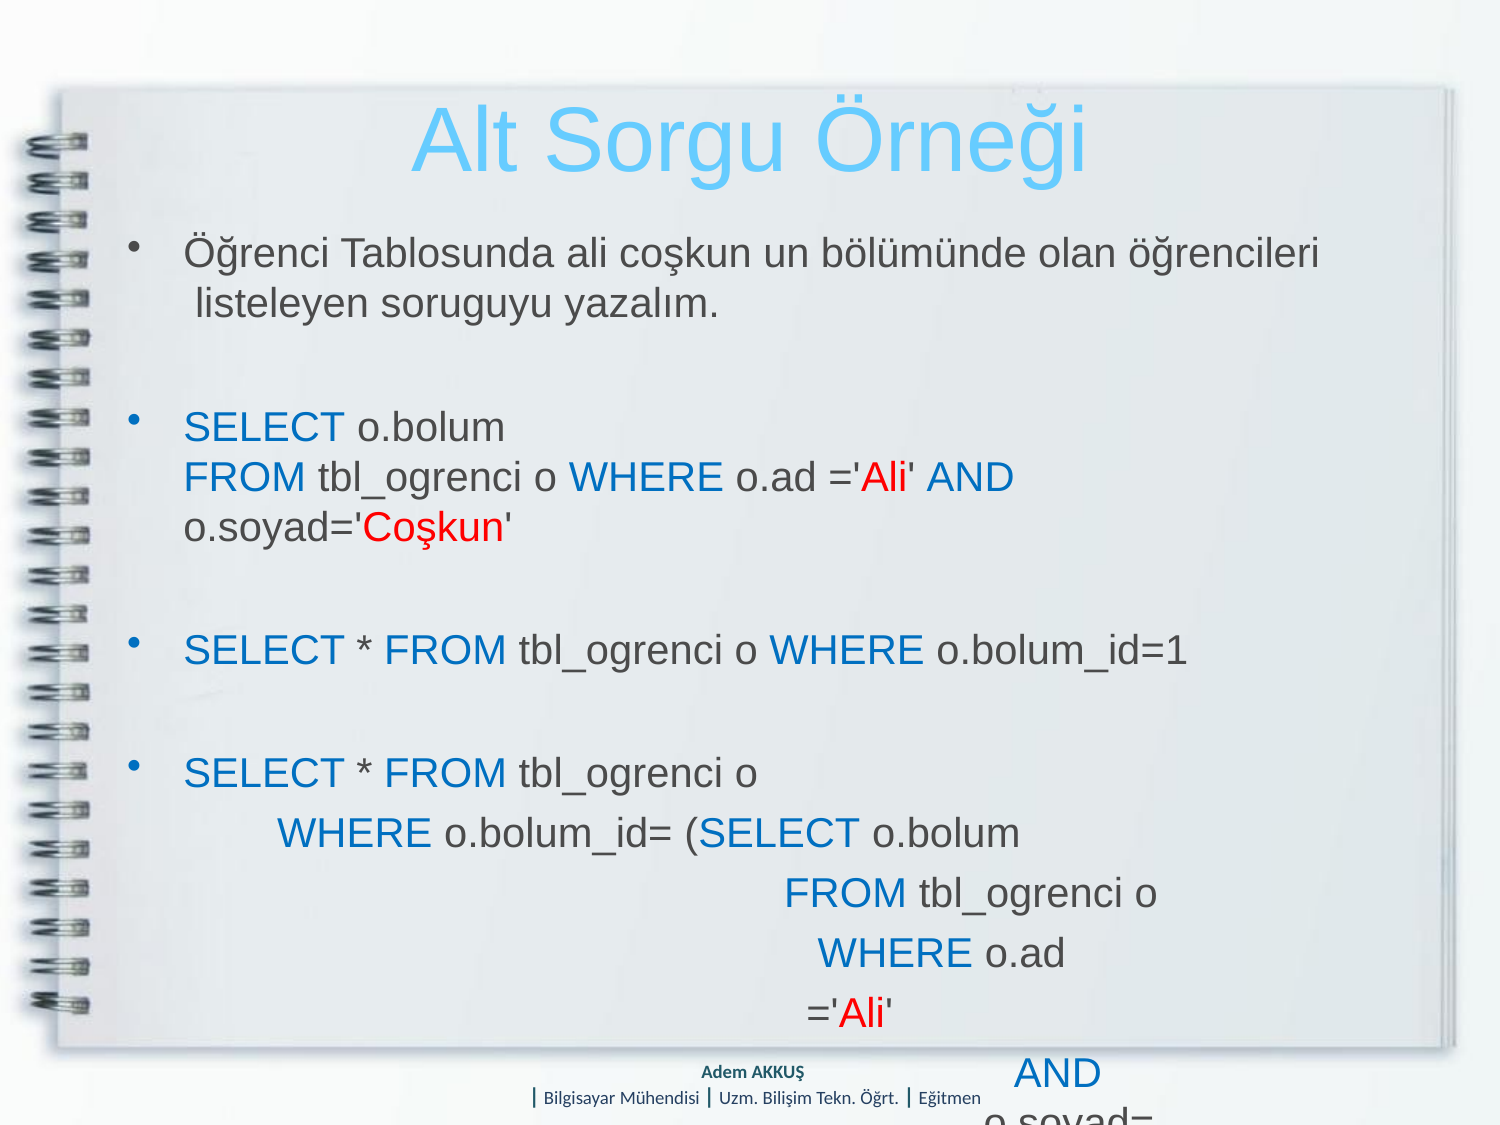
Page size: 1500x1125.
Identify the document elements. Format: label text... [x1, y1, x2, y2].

text_box Öğrenci Tablosunda ali coşkun un bölümünde olan öğrencileri listeleyen soruguyu yazalım. SELECT o.bolum FROM tbl_ogrenci o WHERE o.ad ='Ali' AND o.soyad='Coşkun' SELECT * FROM tbl_ogrenci o WHERE o.bolum_id=1 SELECT * FROM tbl_ogrenci o WHERE o.bolum_id= (SELECT o.bolum FROM tbl_ogrenci o WHERE o.ad ='Ali' AND o.soyad='Coşkun' ) [125, 224, 1409, 1125]
title Alt Sorgu Örneği [409, 77, 1092, 224]
picture [0, 0, 1500, 1125]
footer Adem AKKUŞ | Bilgisayar Mühendisi | Uzm. Bilişim Tekn. Öğrt. | Eğitmen [440, 1052, 1070, 1125]
